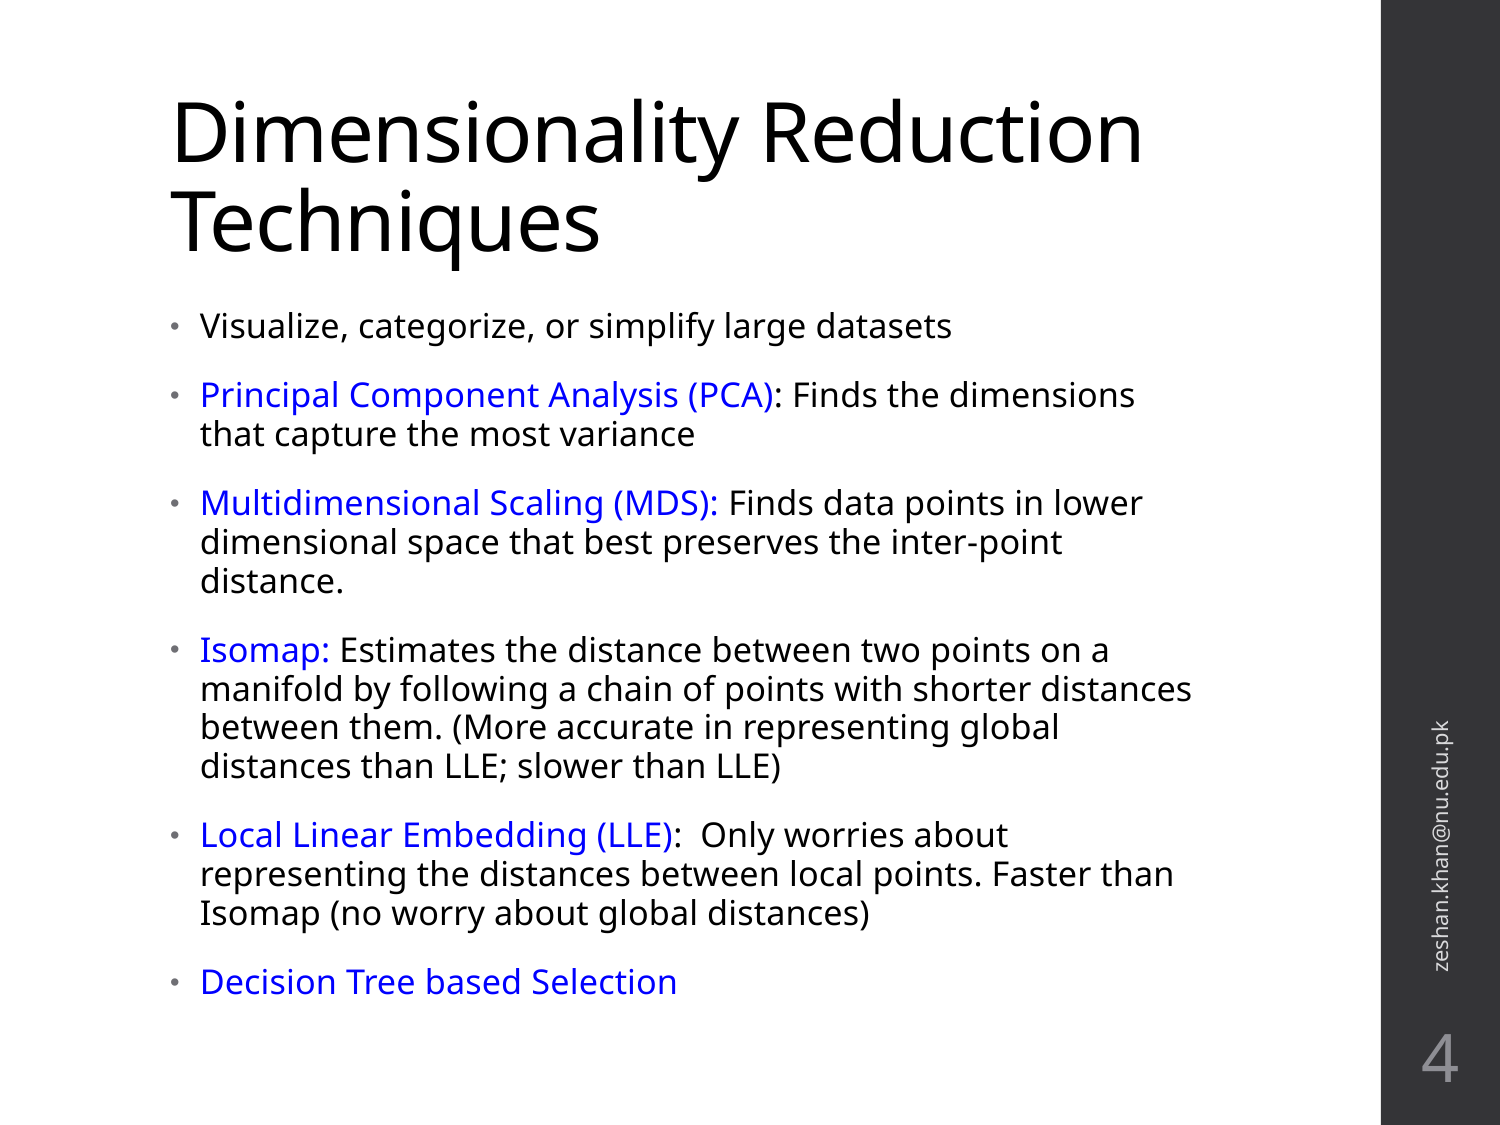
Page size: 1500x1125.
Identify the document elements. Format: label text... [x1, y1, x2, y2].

slide_number 4 [1384, 1012, 1498, 1110]
title Dimensionality Reduction Techniques [155, 60, 1348, 278]
list Visualize, categorize, or simplify large datasets Principal Component Analysis (PCA): Finds the dimensions that capture the most variance Multidimensional Scaling (MDS): Finds data points in lower dimensional space that best preserves the inter-point distance. Isomap: Estimates the distance between two points on a manifold by following a chain of points with shorter distances between them. (More accurate in representing global distances than LLE; slower than LLE) Local Linear Embedding (LLE): Only worries about representing the distances between local points. Faster than Isomap (no worry about global distances) Decision Tree based Selection [155, 299, 1213, 1014]
footer zeshan.khan@nu.edu.pk [1418, 400, 1464, 988]
